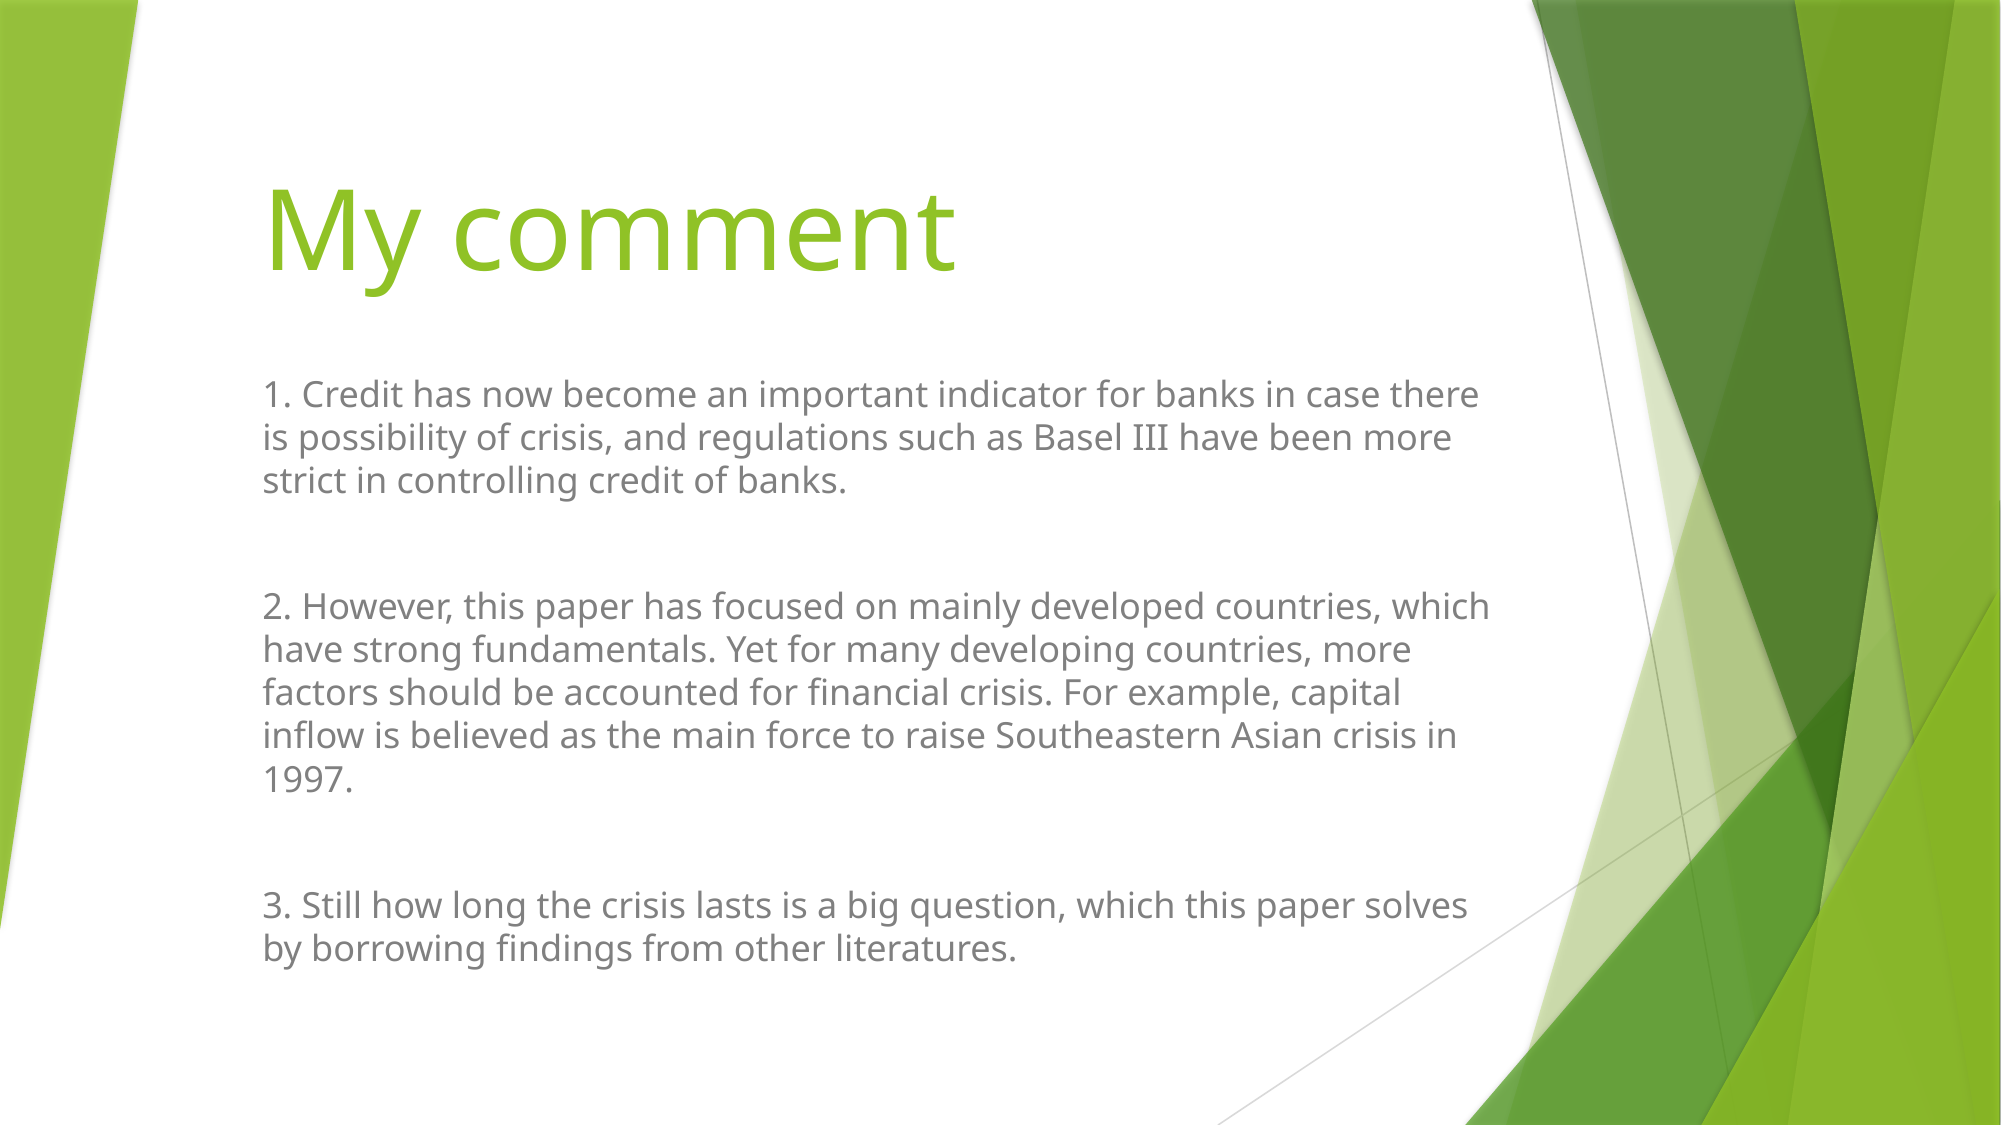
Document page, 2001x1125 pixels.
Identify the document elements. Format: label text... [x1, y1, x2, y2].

title My comment [247, 30, 1522, 300]
subtitle 1. Credit has now become an important indicator for banks in case there is possibility of crisis, and regulations such as Basel III have been more strict in controlling credit of banks. 2. However, this paper has focused on mainly developed countries, which have strong fundamentals. Yet for many developing countries, more factors should be accounted for financial crisis. For example, capital inflow is believed as the main force to raise Southeastern Asian crisis in 1997. 3. Still how long the crisis lasts is a big question, which this paper solves by borrowing findings from other literatures. [247, 300, 1522, 981]
